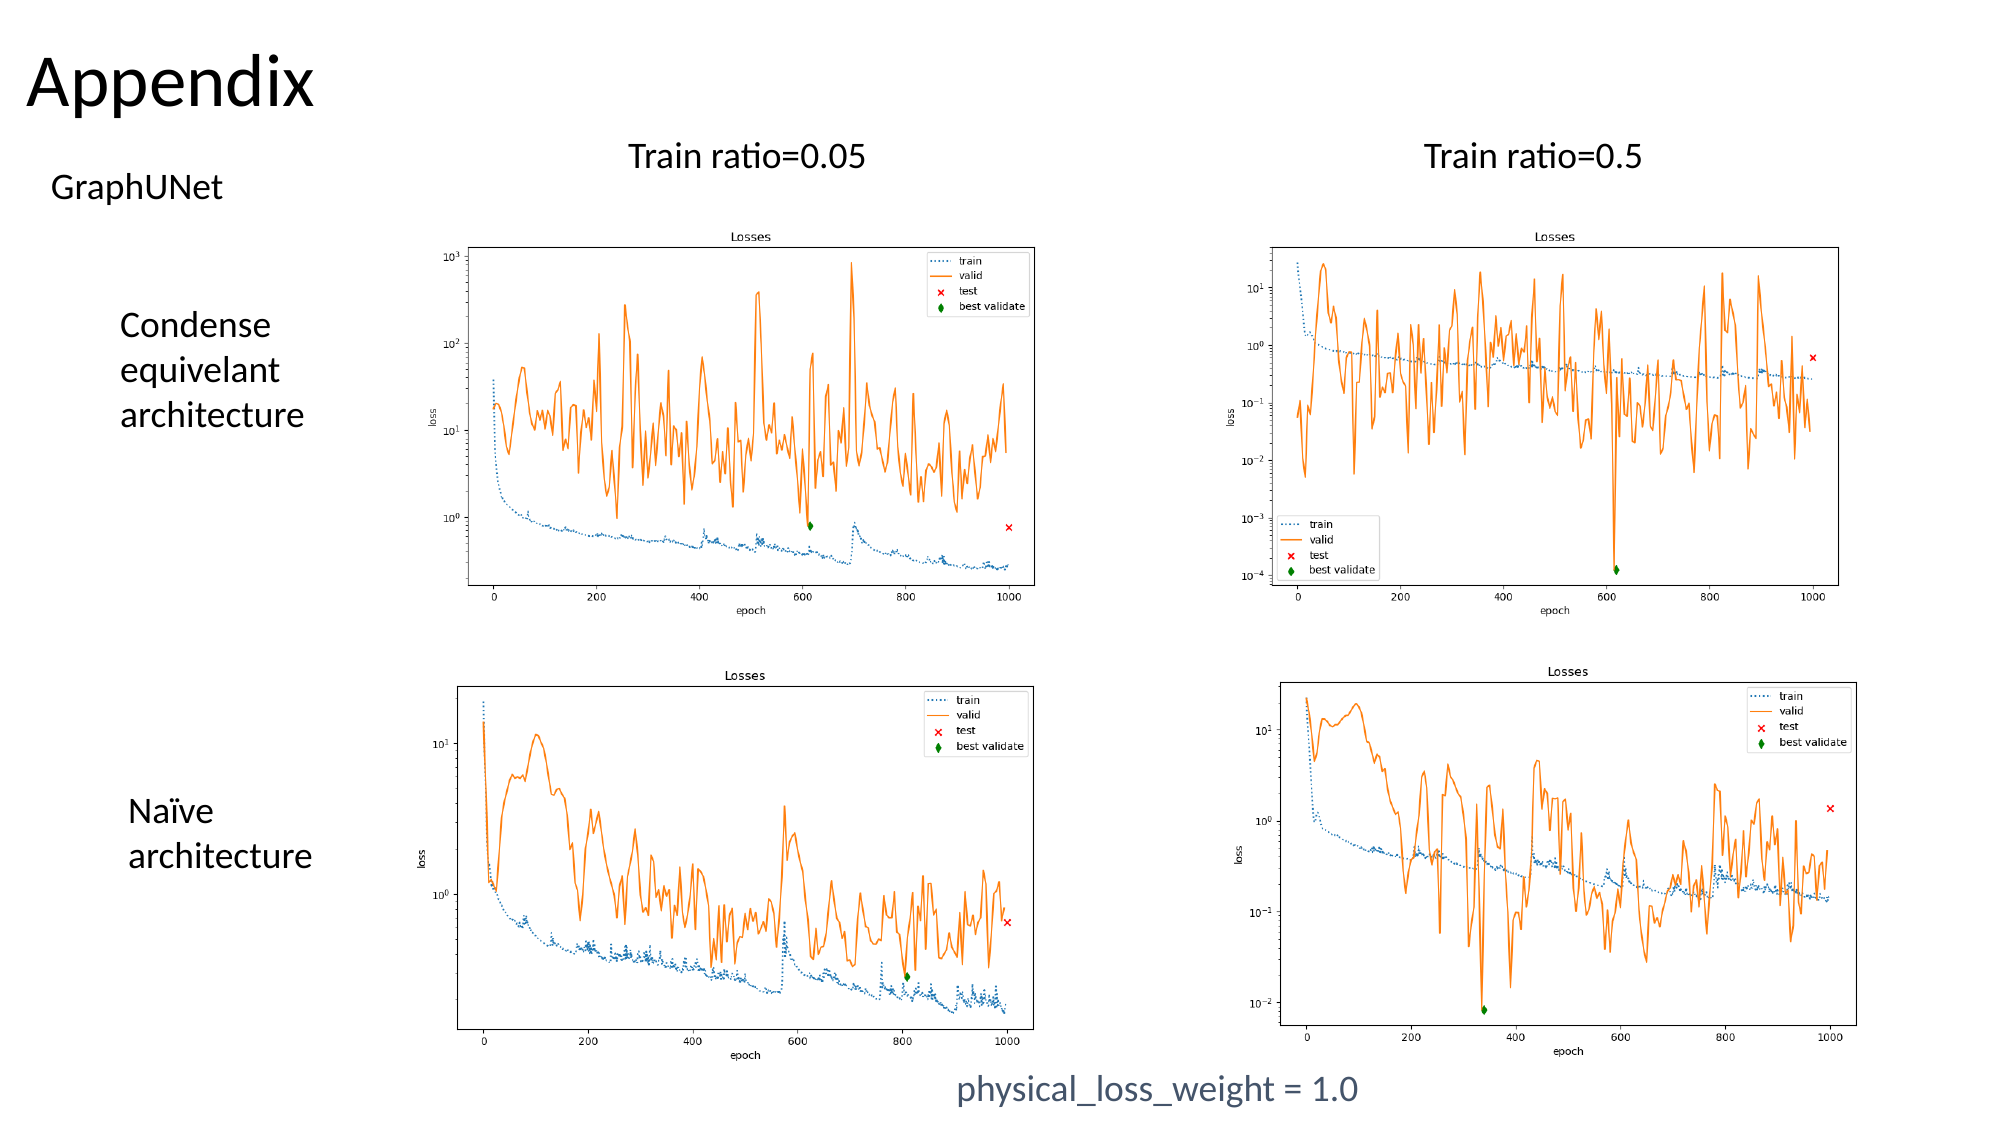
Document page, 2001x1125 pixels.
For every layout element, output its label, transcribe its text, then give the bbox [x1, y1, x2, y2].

text_box Naïve architecture [113, 779, 364, 884]
text_box Train ratio=0.5 [1408, 123, 1708, 184]
text_box Condense equivelant architecture [105, 292, 376, 443]
text_box physical_loss_weight = 1.0 [941, 1056, 1390, 1117]
picture [1180, 194, 1930, 1074]
text_box GraphUNet [36, 154, 446, 214]
text_box Train ratio=0.05 [613, 123, 912, 184]
picture [364, 194, 1107, 1078]
text_box Appendix [12, 24, 392, 129]
